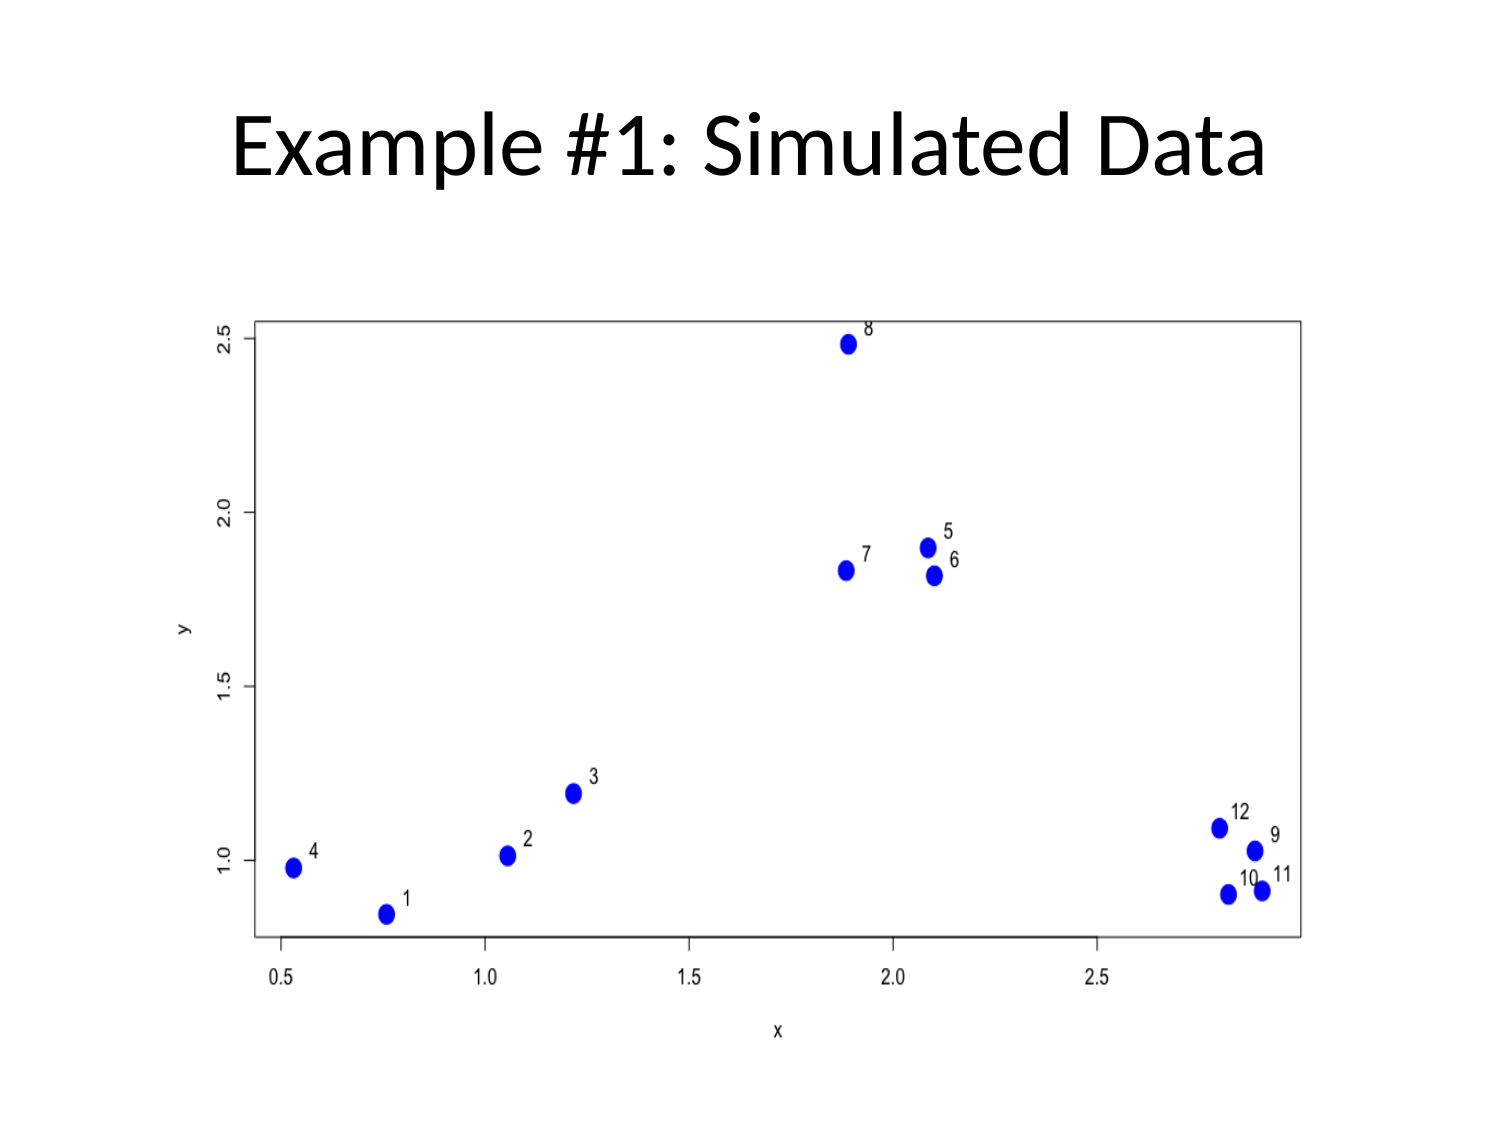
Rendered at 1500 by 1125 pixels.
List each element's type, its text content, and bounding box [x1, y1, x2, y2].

picture [169, 215, 1345, 1070]
title Example #1: Simulated Data [75, 45, 1425, 233]
